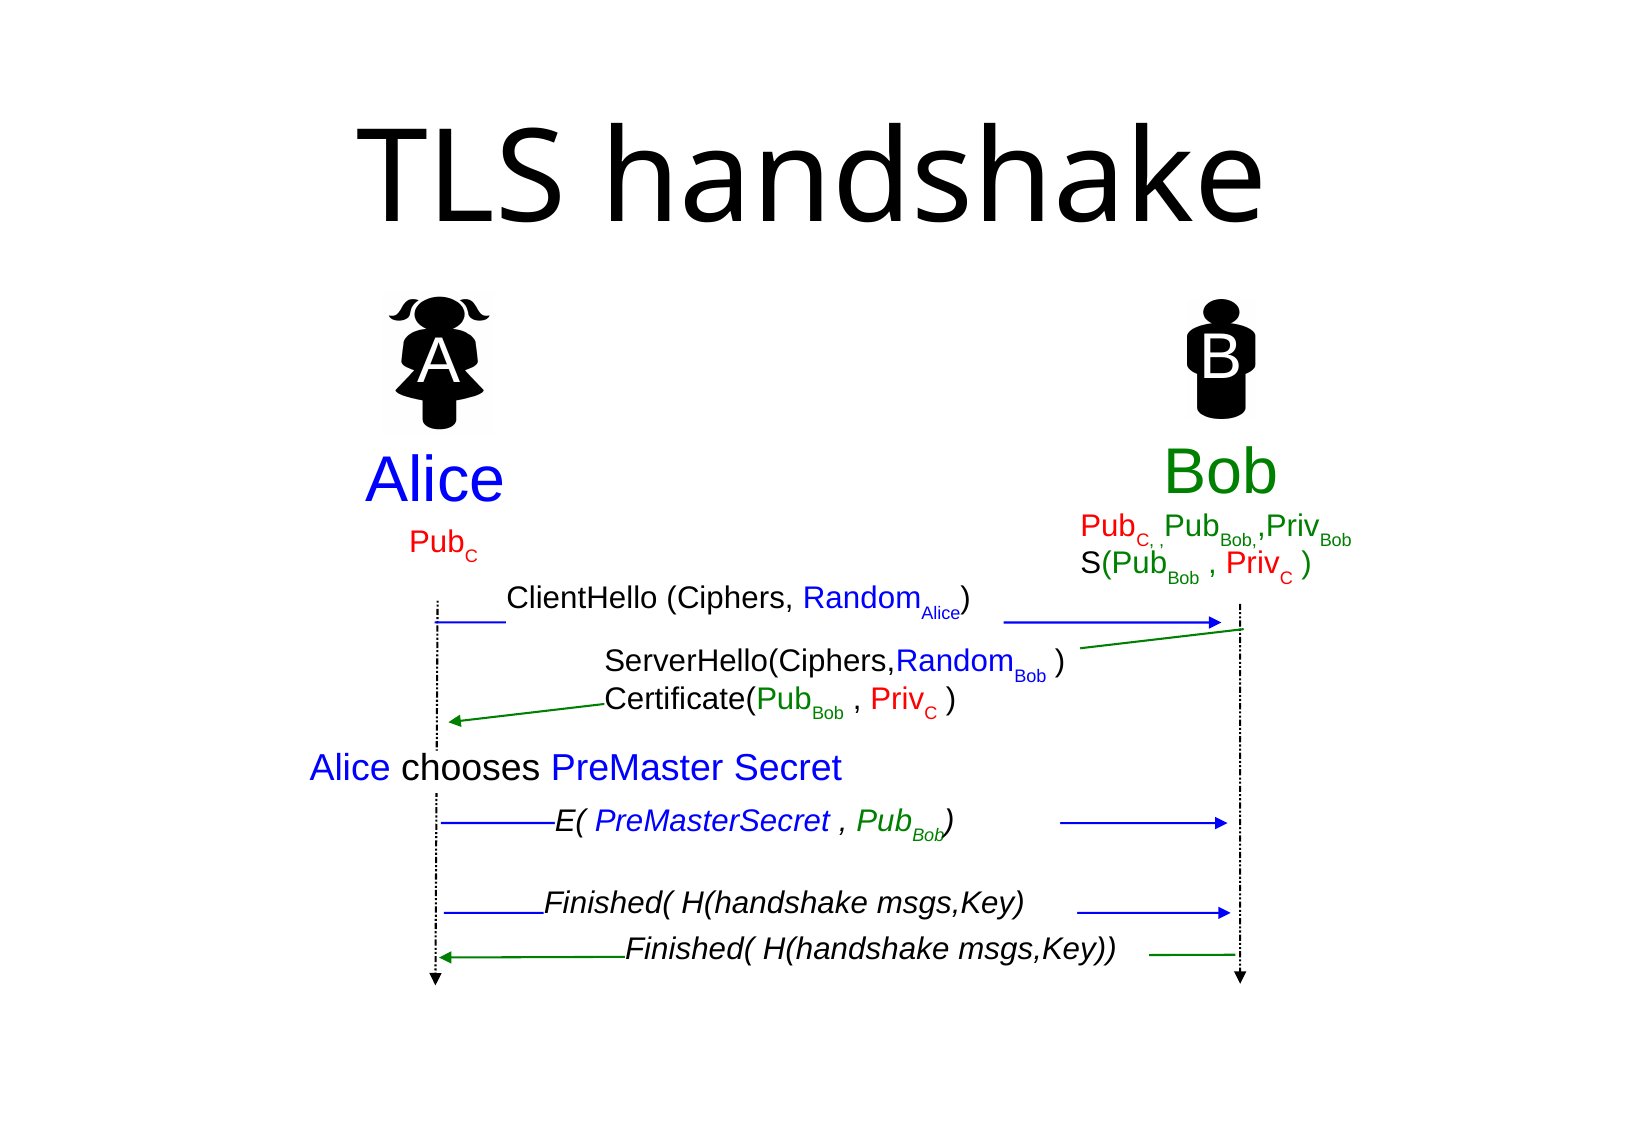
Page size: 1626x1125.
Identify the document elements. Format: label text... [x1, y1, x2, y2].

text_box Alice [365, 450, 506, 515]
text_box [408, 522, 483, 603]
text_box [440, 801, 1228, 853]
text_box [383, 292, 495, 435]
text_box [304, 750, 865, 794]
title TLS handshake [158, 29, 1467, 311]
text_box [448, 628, 1244, 742]
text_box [443, 888, 1231, 933]
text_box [1186, 299, 1256, 420]
text_box PubC, ,PubBob,,PrivBob S(PubBob , PrivC )‏ [1080, 506, 1403, 586]
text_box Bob [1163, 441, 1279, 506]
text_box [434, 578, 1222, 630]
text_box [1240, 969, 1247, 984]
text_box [438, 934, 1236, 1001]
